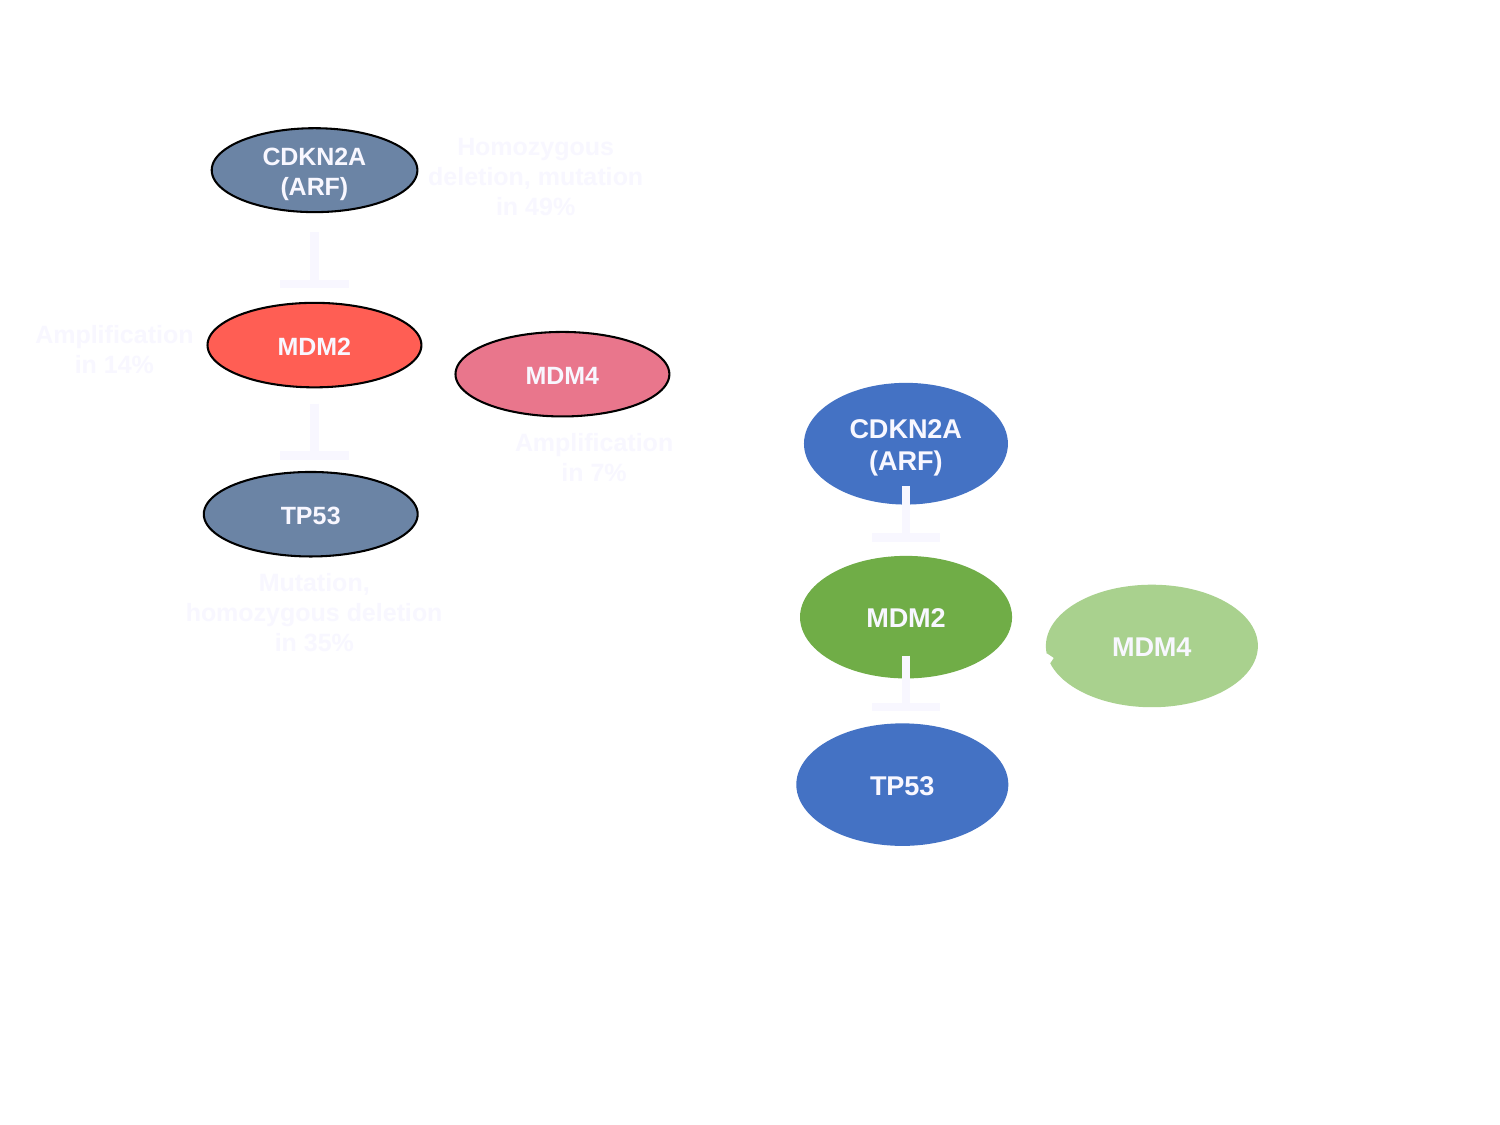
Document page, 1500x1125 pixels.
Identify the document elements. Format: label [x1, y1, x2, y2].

text_box [796, 615, 1258, 846]
picture [0, 63, 1329, 852]
text_box [18, 123, 692, 667]
